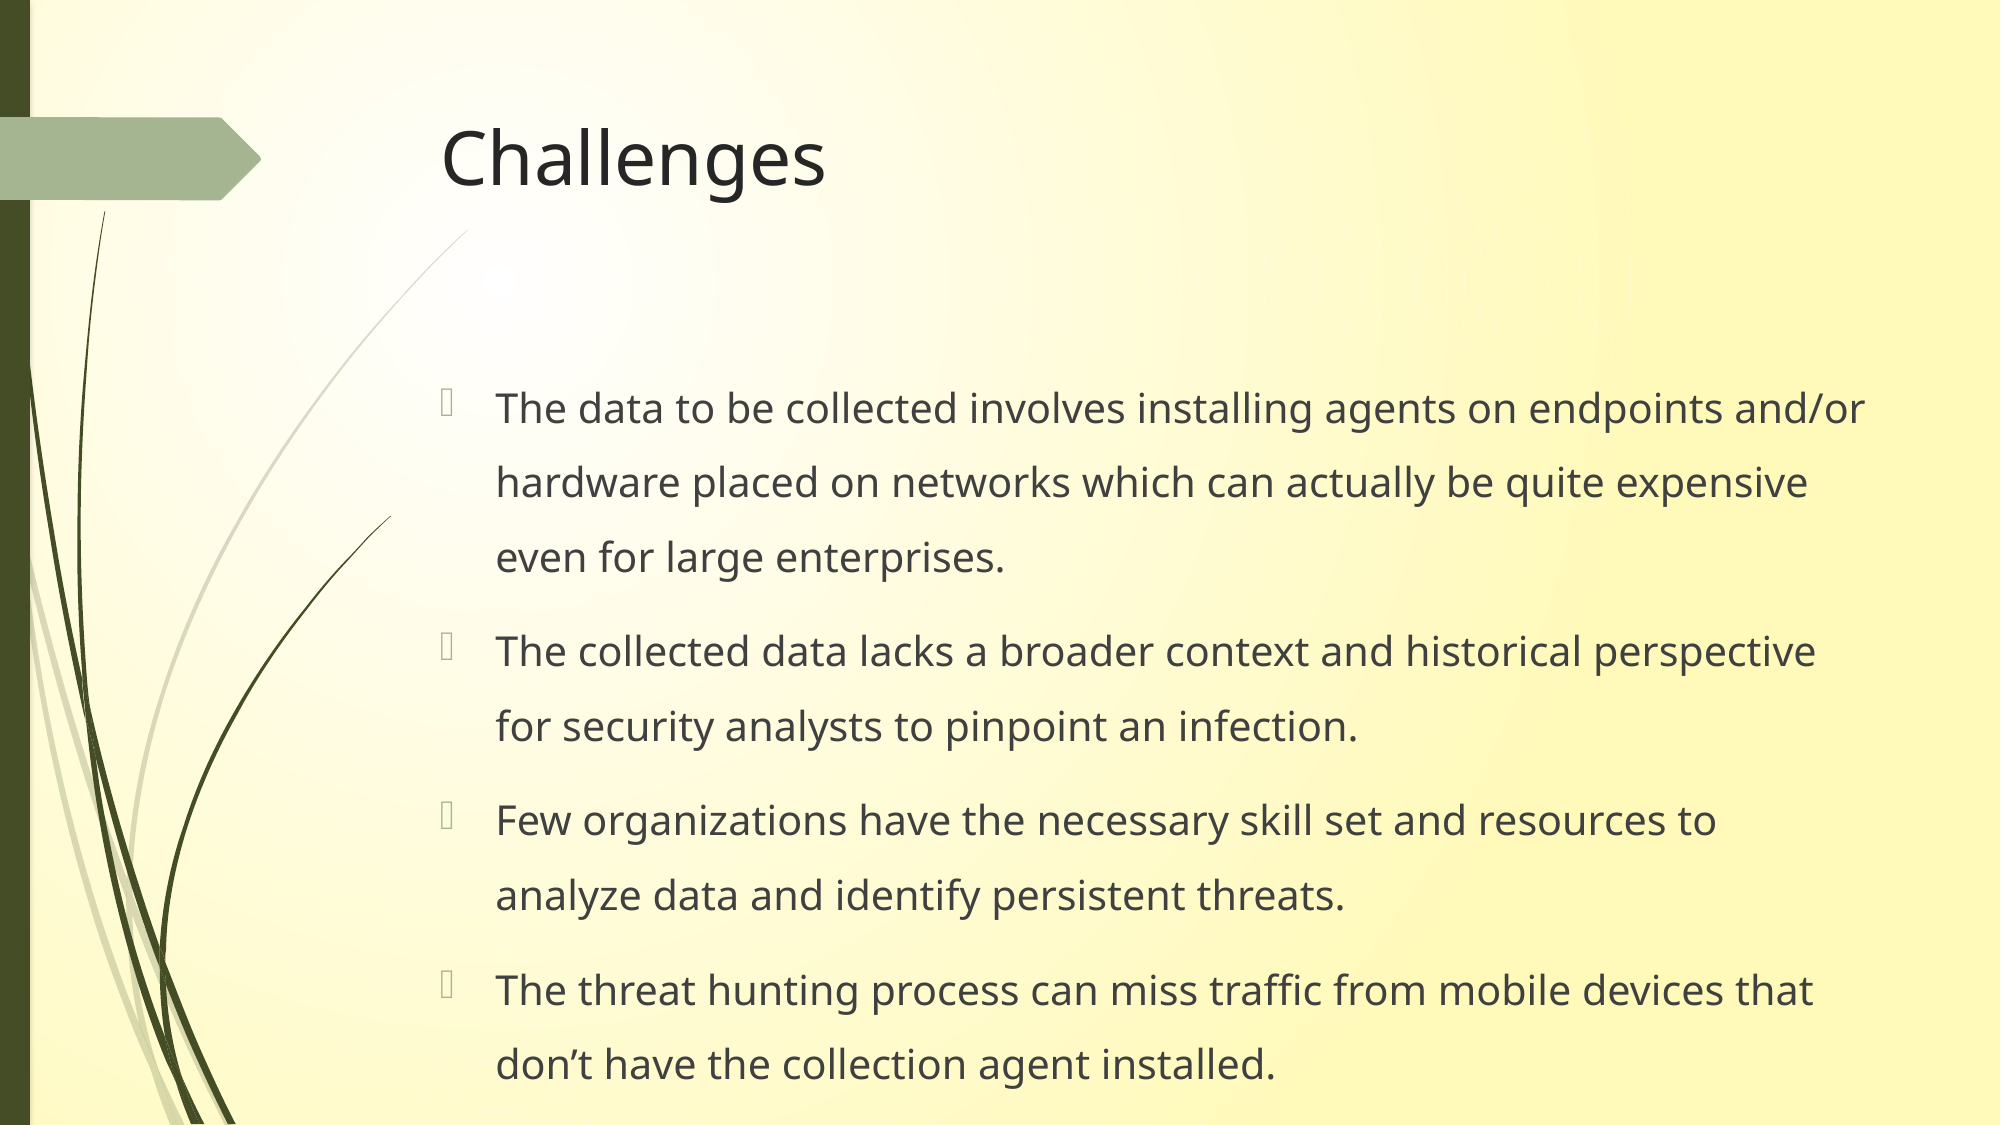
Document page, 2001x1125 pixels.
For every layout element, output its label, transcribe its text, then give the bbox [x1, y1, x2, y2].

title Challenges [425, 102, 1888, 313]
list The data to be collected involves installing agents on endpoints and/or hardware placed on networks which can actually be quite expensive even for large enterprises. The collected data lacks a broader context and historical perspective for security analysts to pinpoint an infection. Few organizations have the necessary skill set and resources to analyze data and identify persistent threats. The threat hunting process can miss traffic from mobile devices that don’t have the collection agent installed. [424, 350, 1888, 1099]
